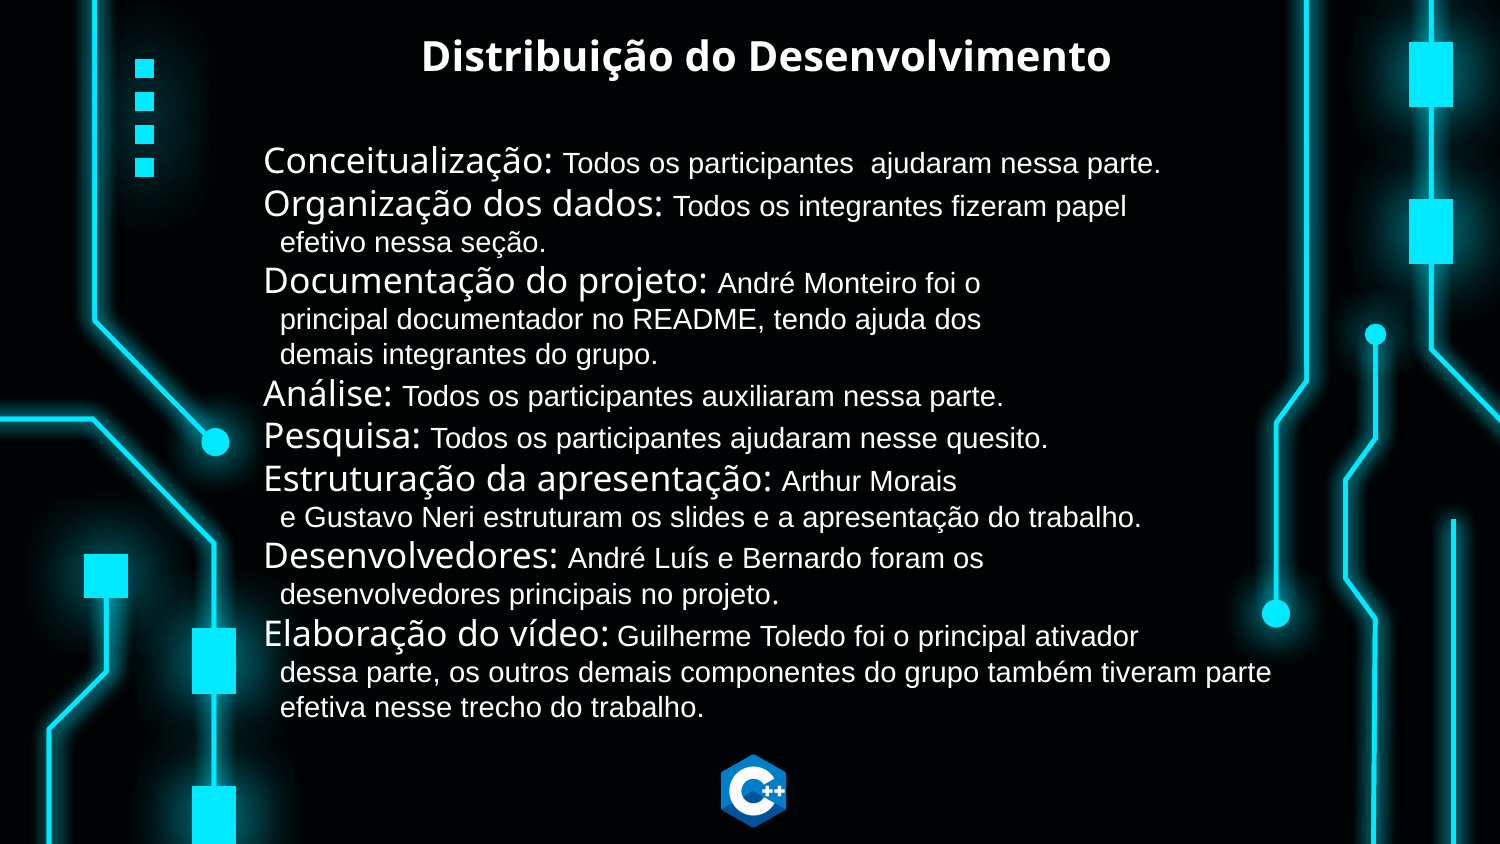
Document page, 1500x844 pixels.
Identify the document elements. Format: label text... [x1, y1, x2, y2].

subtitle Conceitualização: Todos os participantes ajudaram nessa parte. Organização dos dados: Todos os integrantes fizeram papel efetivo nessa seção. Documentação do projeto: André Monteiro foi o principal documentador no README, tendo ajuda dos demais integrantes do grupo. Análise: Todos os participantes auxiliaram nessa parte. Pesquisa: Todos os participantes ajudaram nesse quesito. Estruturação da apresentação: Arthur Morais e Gustavo Neri estruturam os slides e a apresentação do trabalho. Desenvolvedores: André Luís e Bernardo foram os desenvolvedores principais no projeto. Elaboração do vídeo: Guilherme Toledo foi o principal ativador dessa parte, os outros demais componentes do grupo também tiveram parte efetiva nesse trecho do trabalho. [189, 123, 1311, 622]
title Distribuição do Desenvolvimento [205, 0, 1328, 112]
picture [711, 749, 795, 834]
